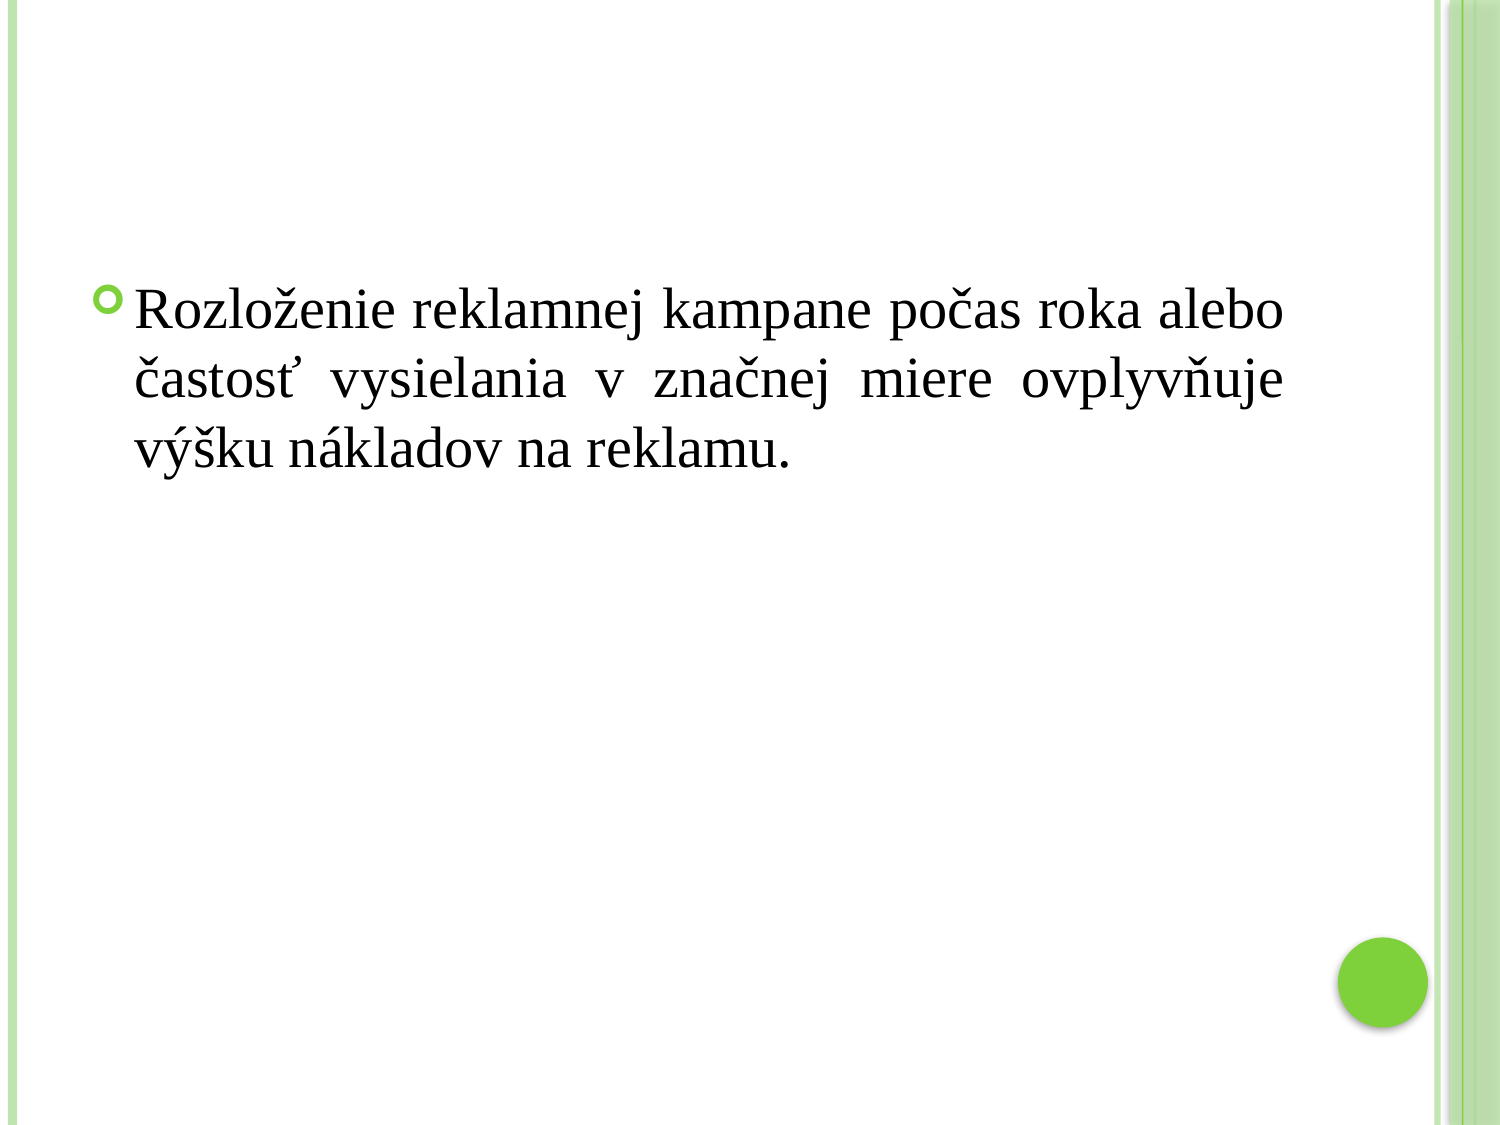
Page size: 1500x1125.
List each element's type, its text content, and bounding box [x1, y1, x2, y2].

list Rozloženie reklamnej kampane počas roka alebo častosť vysielania v značnej miere ovplyvňuje výšku nákladov na reklamu. [75, 262, 1300, 1062]
